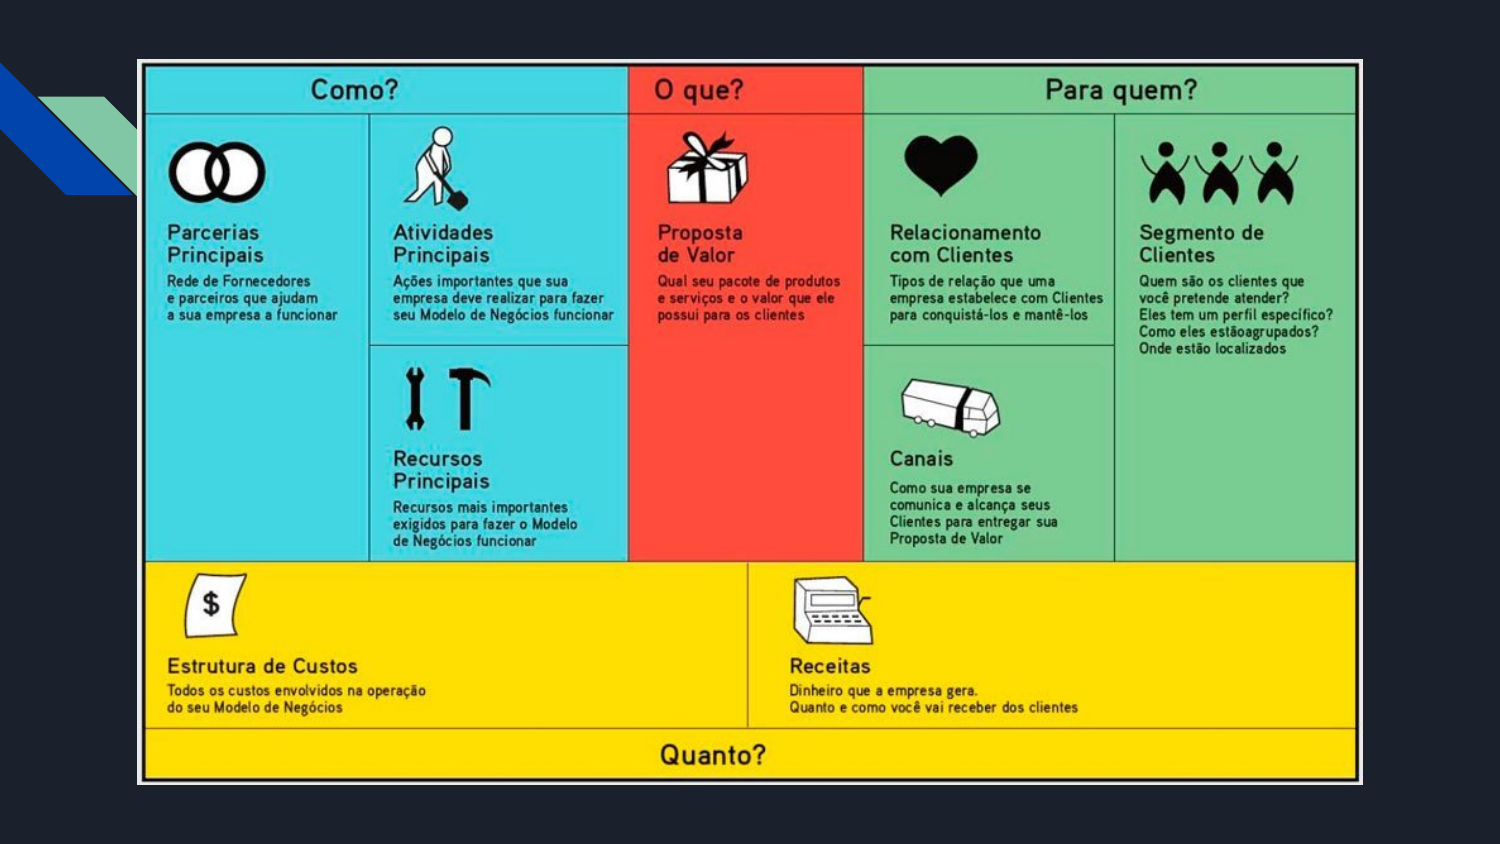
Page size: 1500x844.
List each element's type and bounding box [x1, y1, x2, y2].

picture [137, 59, 1363, 785]
